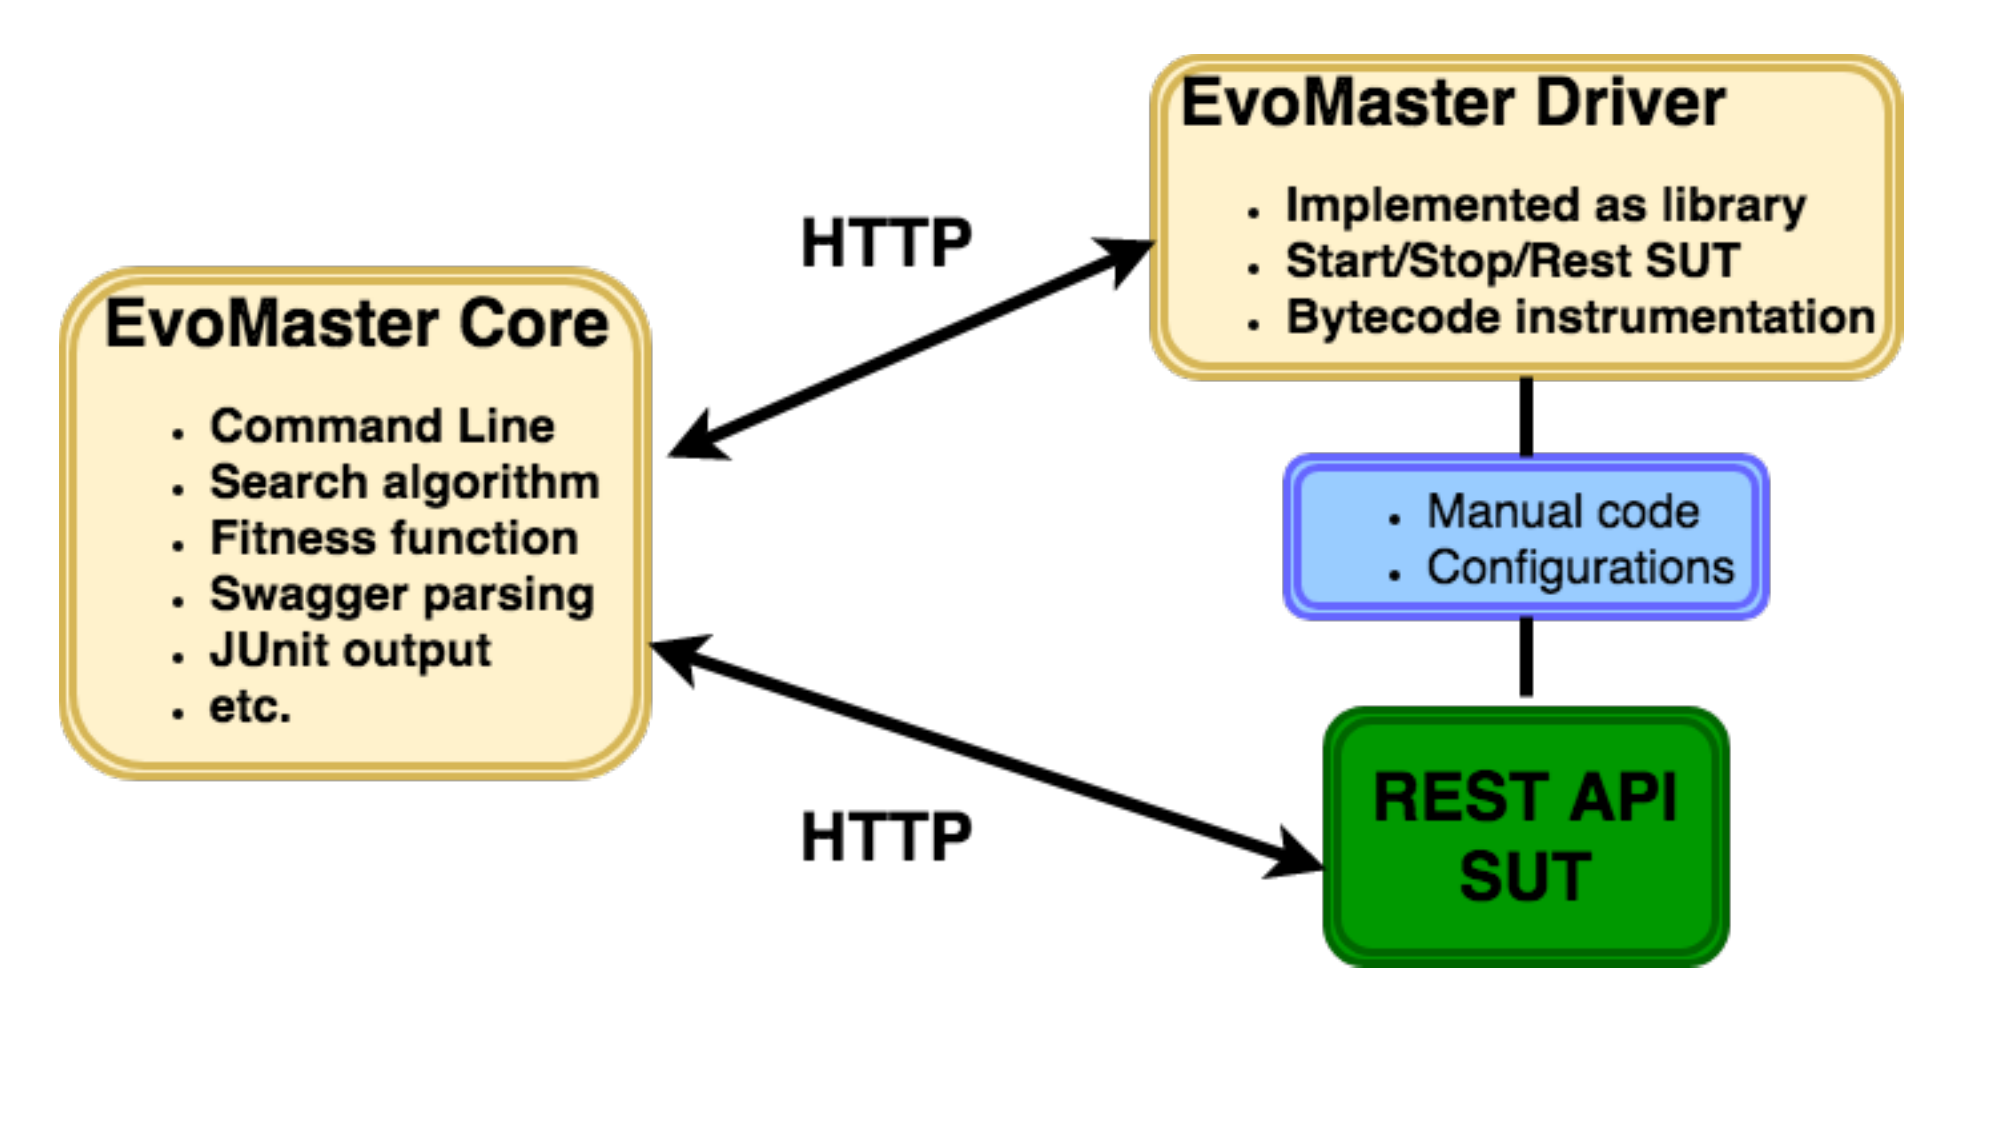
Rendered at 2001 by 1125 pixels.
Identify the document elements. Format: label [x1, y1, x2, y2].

picture [59, 54, 1904, 968]
